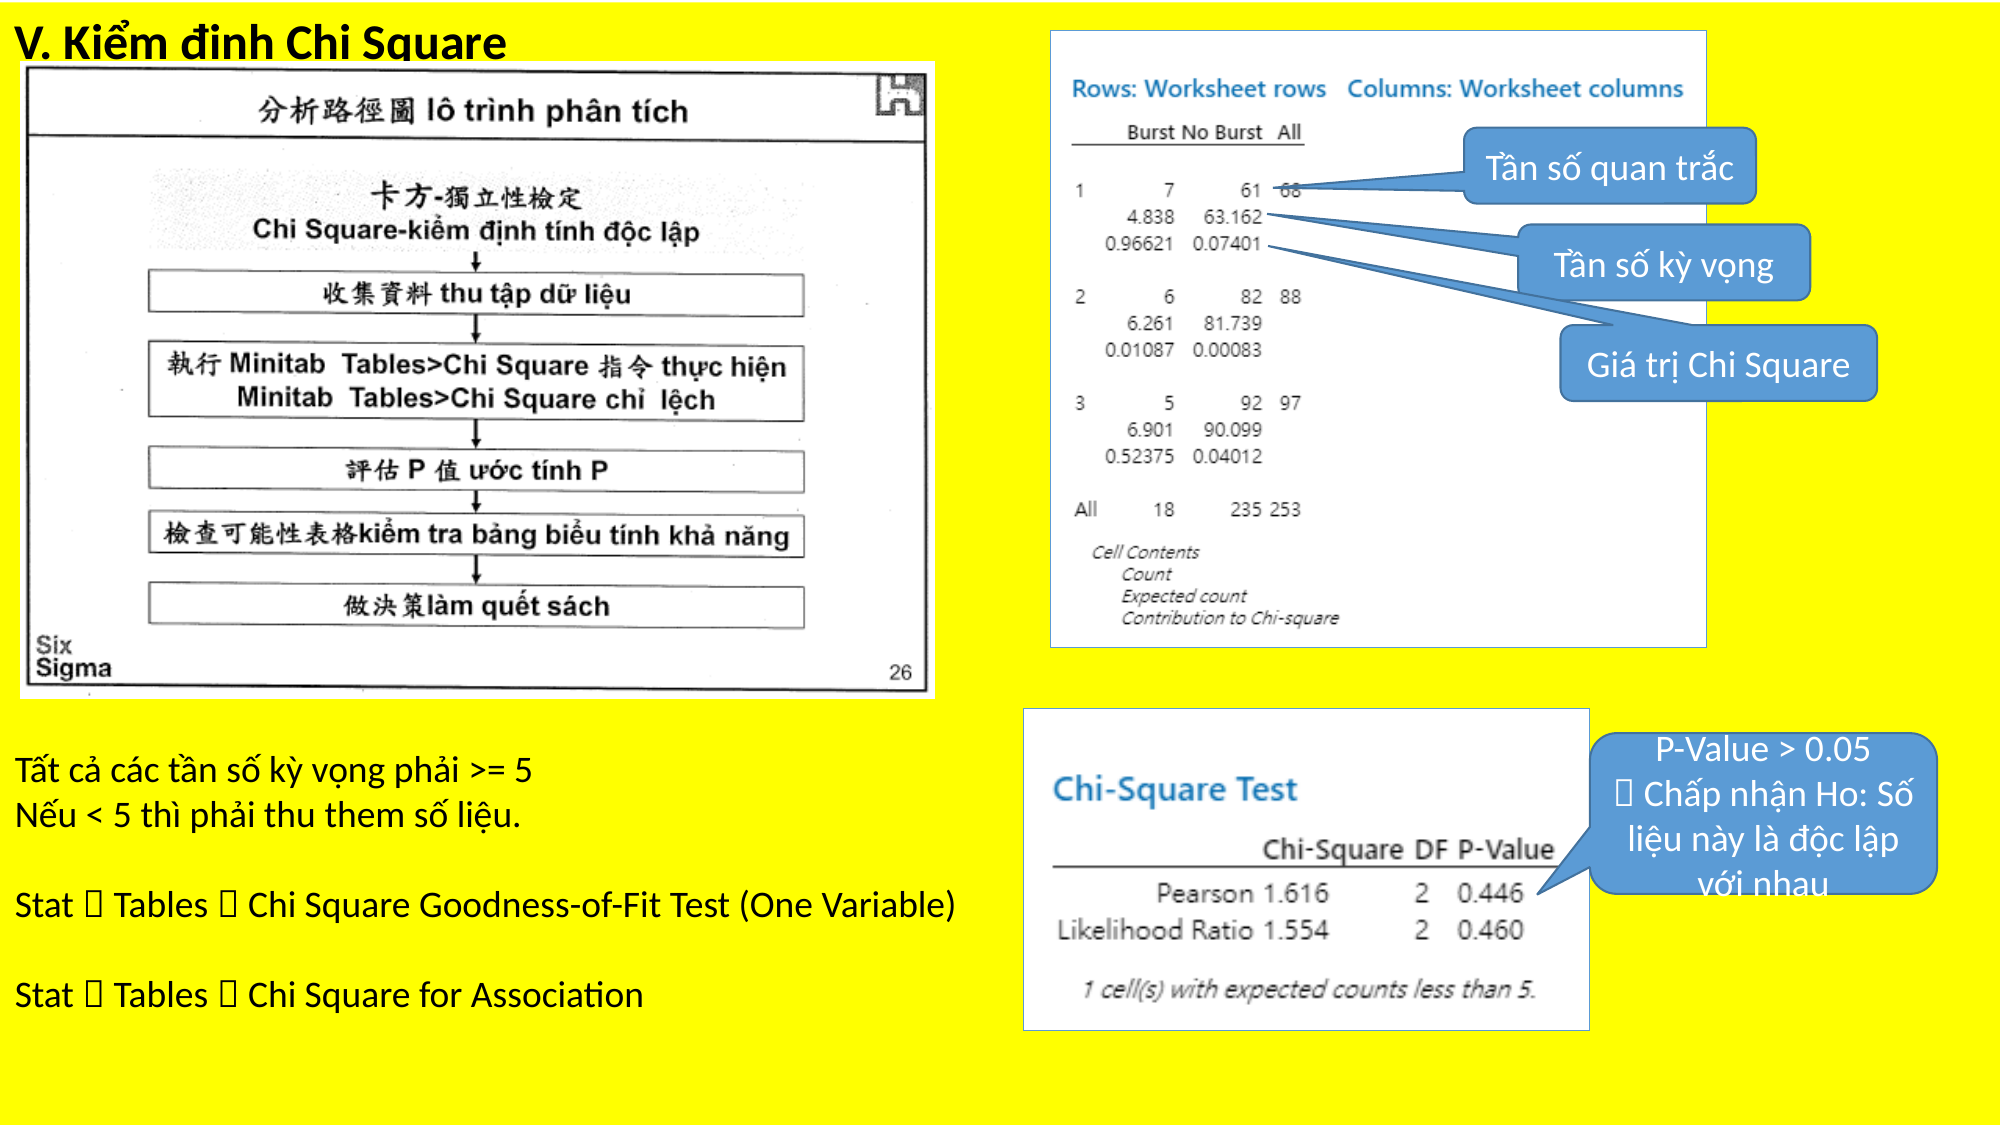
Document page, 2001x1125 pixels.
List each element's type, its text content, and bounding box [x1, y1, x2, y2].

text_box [1050, 30, 1878, 648]
picture [20, 61, 935, 699]
text_box V. Kiểm định Chi Square Tất cả các tần số kỳ vọng phải >= 5 Nếu < 5 thì phải thu them số liệu. Stat  Tables  Chi Square Goodness-of-Fit Test (One Variable) Stat  Tables  Chi Square for Association [0, 2, 2000, 1125]
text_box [1023, 708, 1938, 1031]
